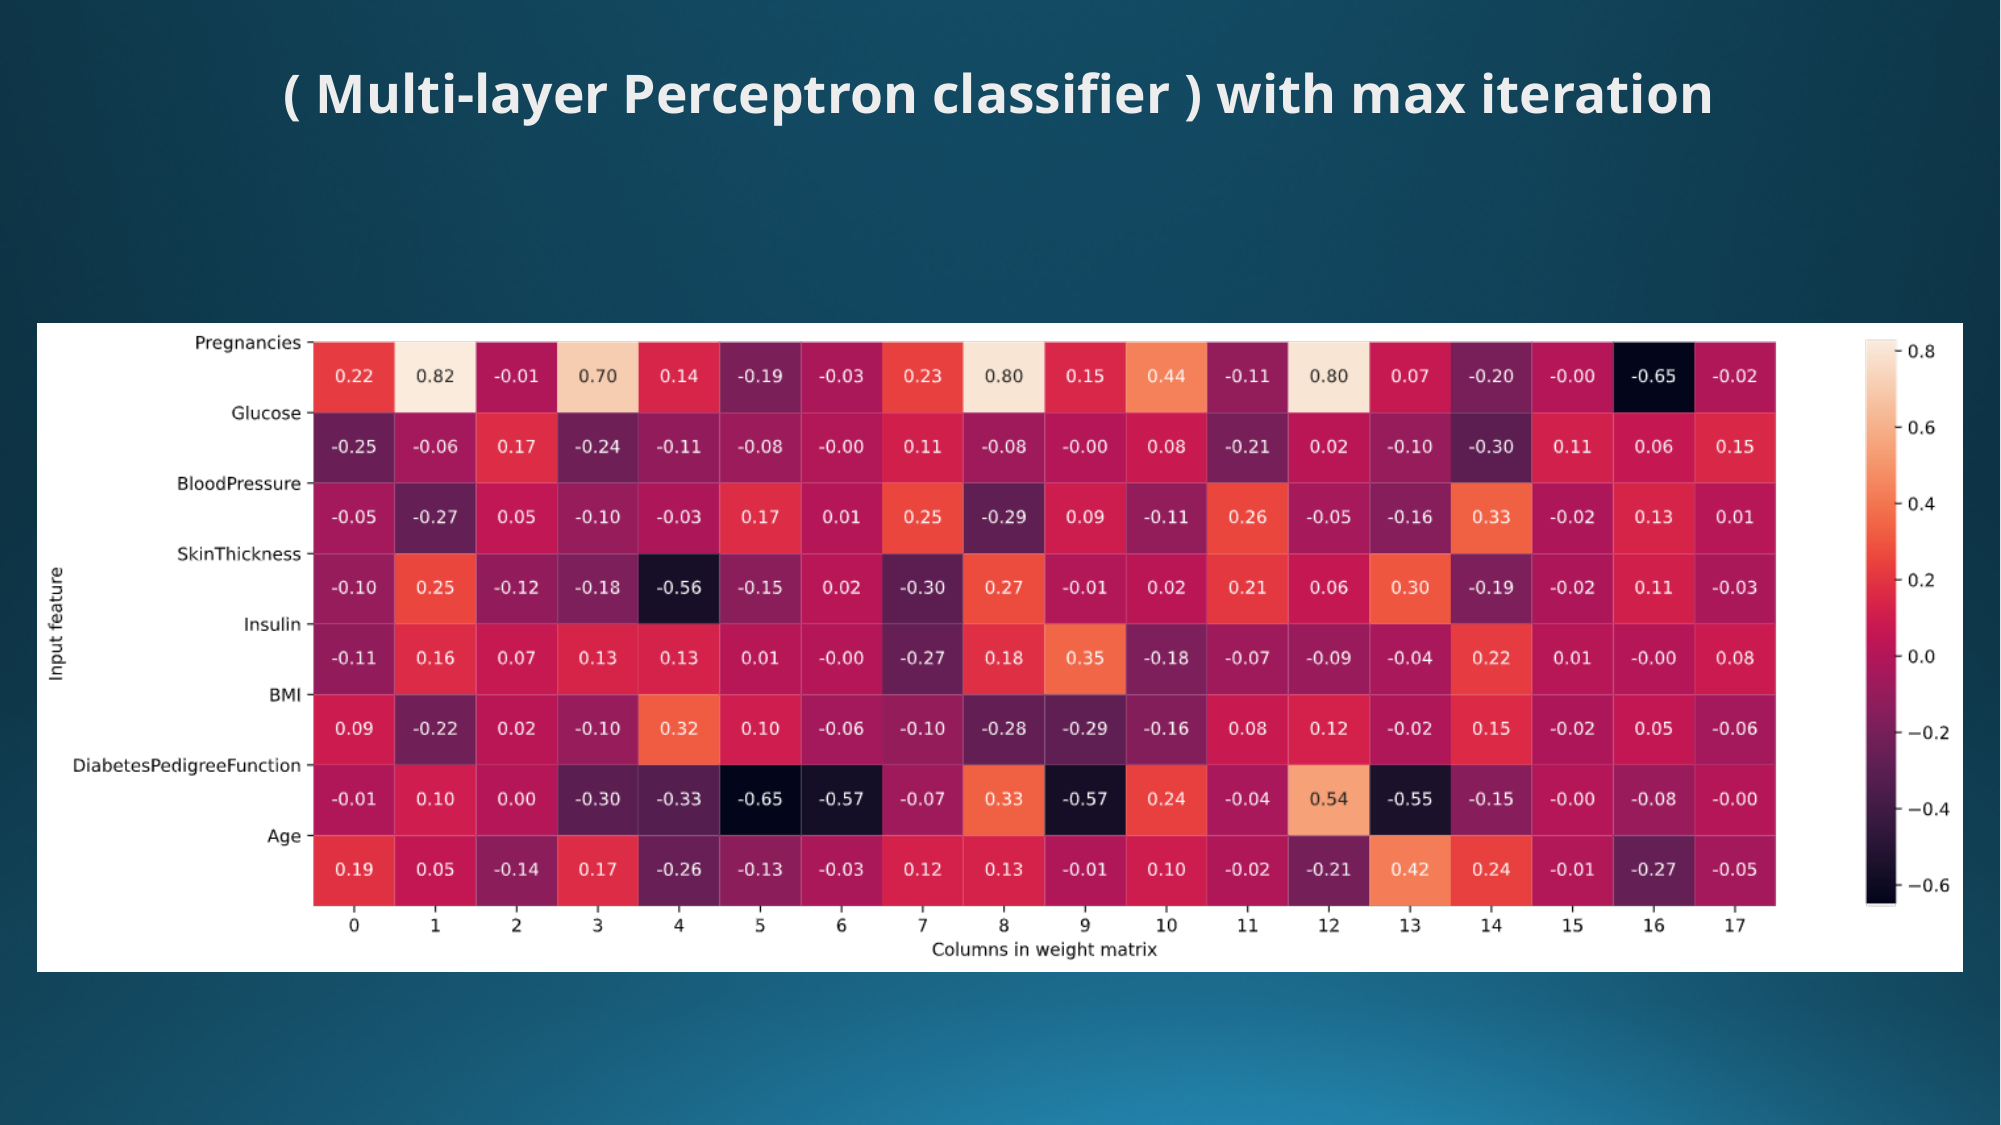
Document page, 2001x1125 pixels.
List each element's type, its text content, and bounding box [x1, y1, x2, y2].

text_box ( Multi-layer Perceptron classifier ) with max iteration [137, 59, 1863, 134]
picture [0, 0, 2001, 1125]
